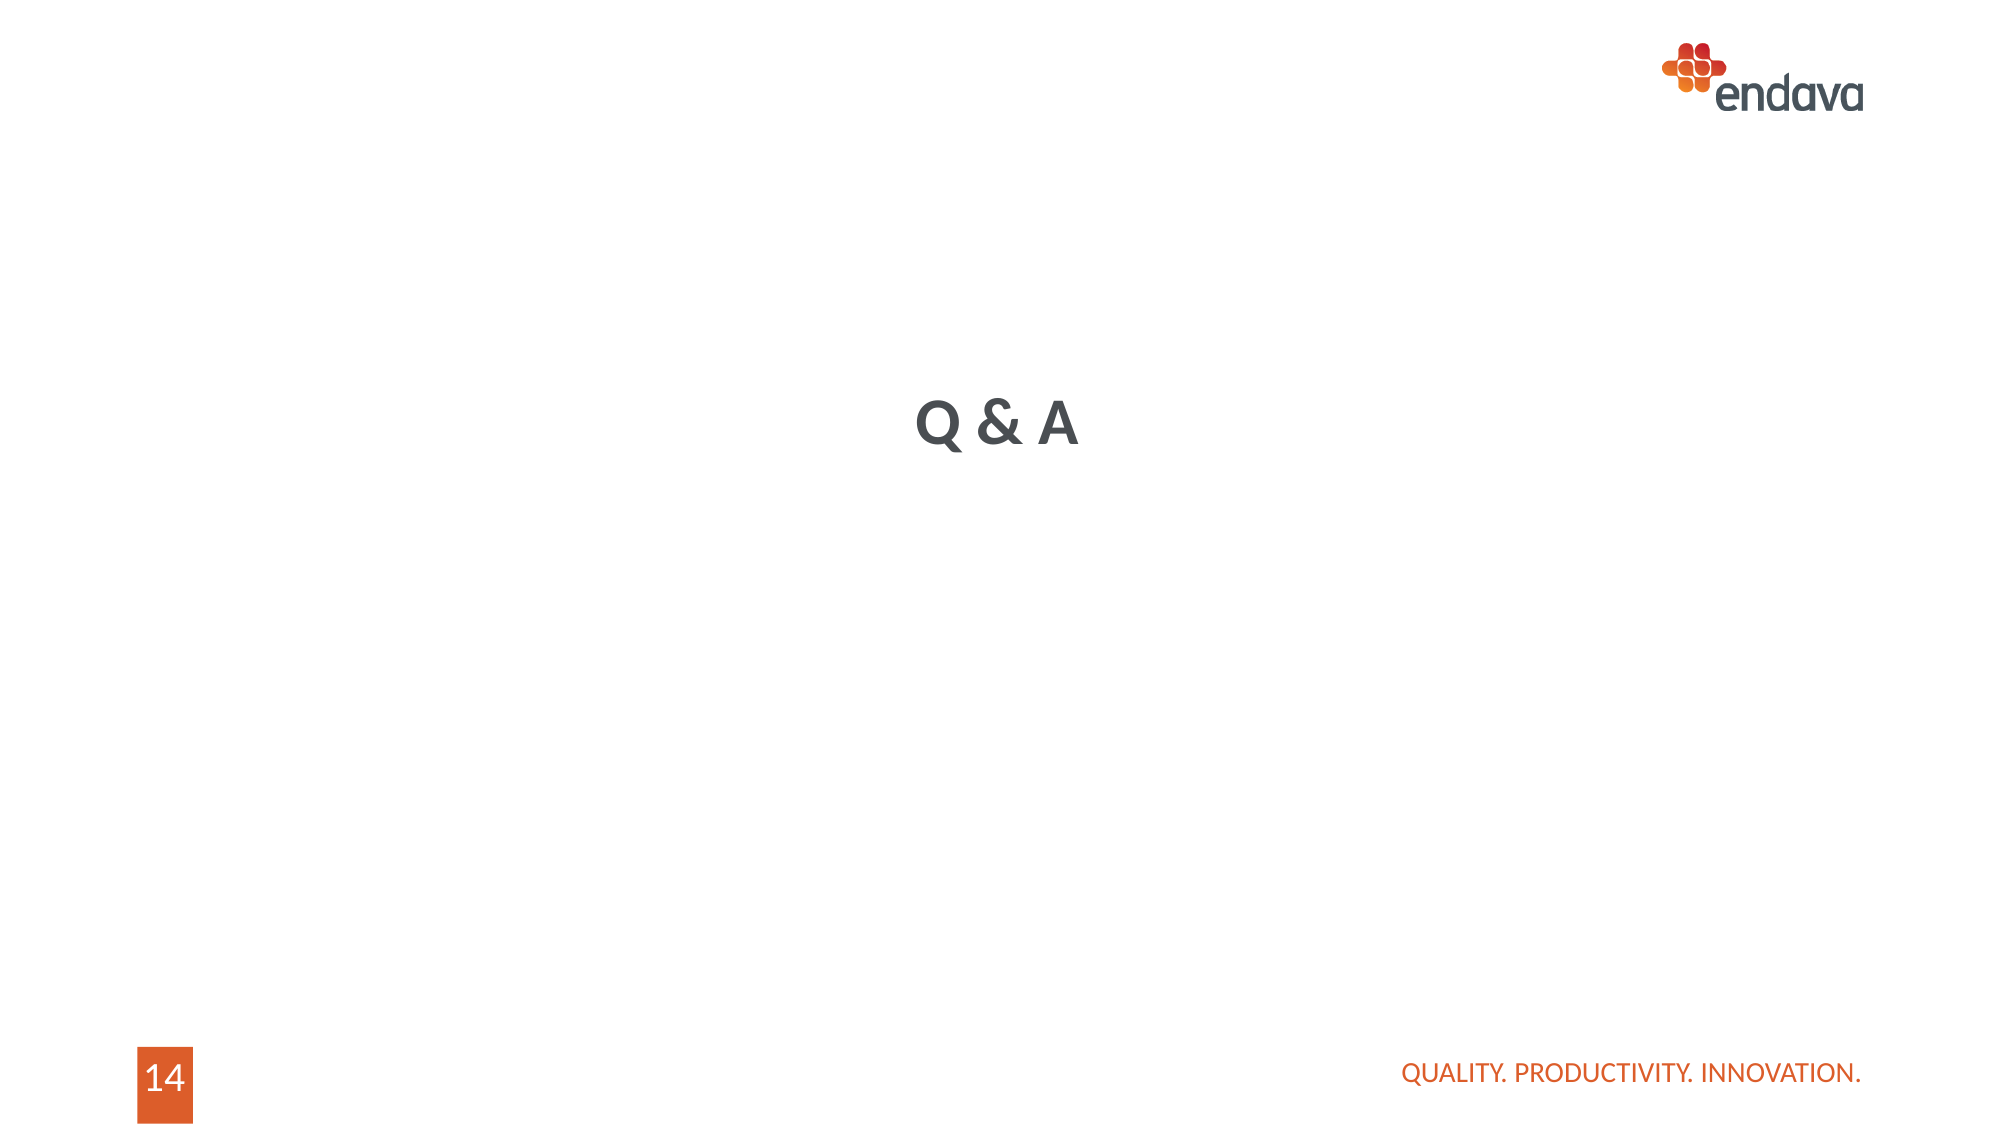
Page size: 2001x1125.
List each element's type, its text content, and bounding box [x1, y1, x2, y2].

slide_number QUALITY. PRODUCTIVITY. INNOVATION. [1252, 1040, 1863, 1101]
picture [1662, 43, 1863, 111]
text_box Q & A [171, 379, 1824, 547]
